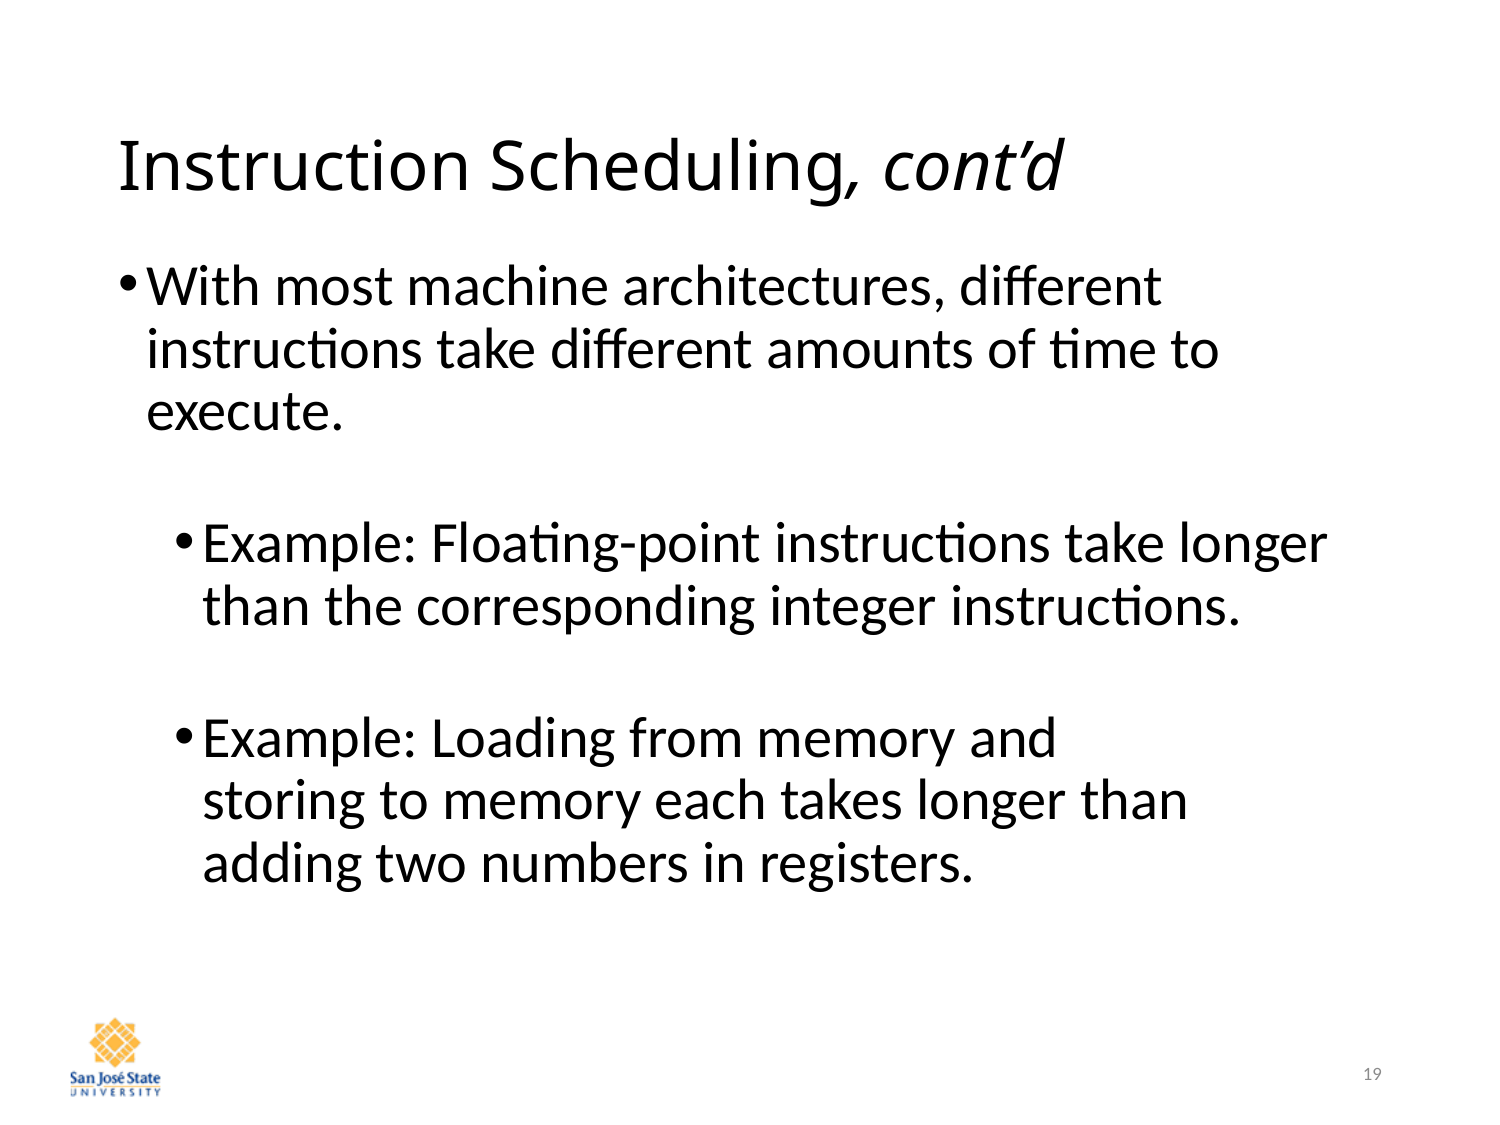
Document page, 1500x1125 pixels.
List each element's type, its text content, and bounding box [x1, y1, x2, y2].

title Instruction Scheduling, cont’d [103, 59, 1397, 247]
slide_number 19 [1059, 1042, 1397, 1103]
picture [60, 1012, 166, 1112]
list With most machine architectures, different instructions take different amounts of time to execute. Example: Floating-point instructions take longer than the corresponding integer instructions. Example: Loading from memory and storing to memory each takes longer than adding two numbers in registers. [103, 247, 1397, 962]
